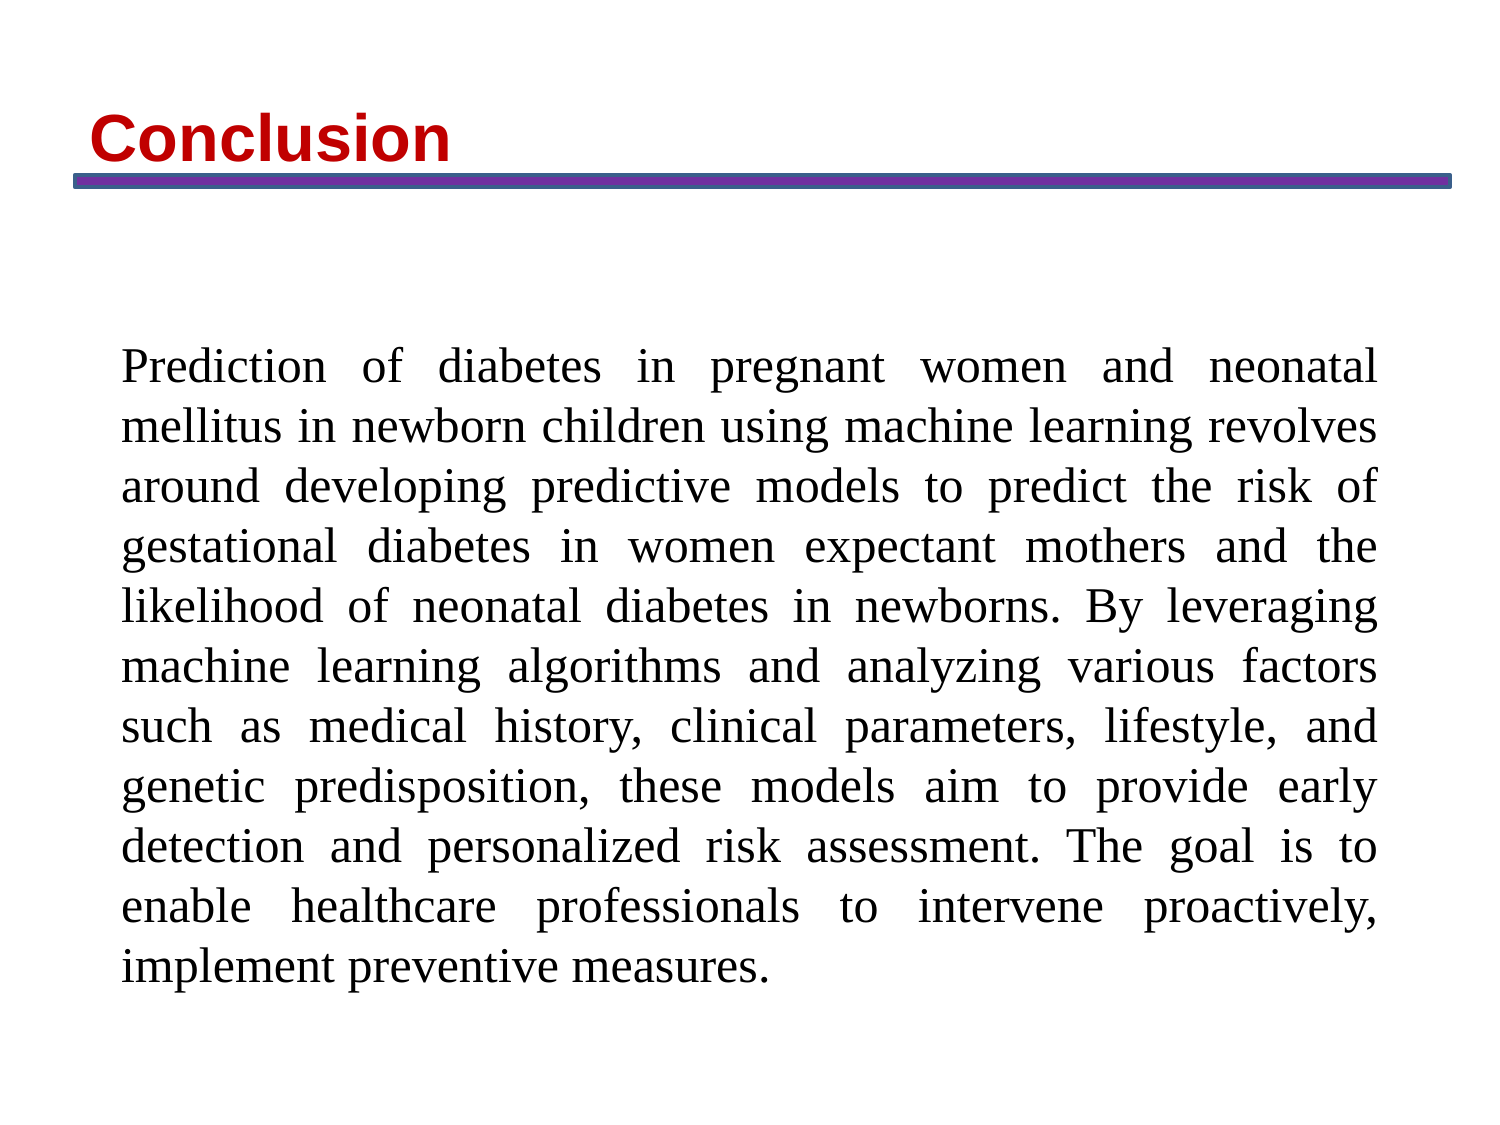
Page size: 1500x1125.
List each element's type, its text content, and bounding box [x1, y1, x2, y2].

text_box Conclusion [75, 87, 1450, 163]
text_box Prediction of diabetes in pregnant women and neonatal mellitus in newborn children using machine learning revolves around developing predictive models to predict the risk of gestational diabetes in women expectant mothers and the likelihood of neonatal diabetes in newborns. By leveraging machine learning algorithms and analyzing various factors such as medical history, clinical parameters, lifestyle, and genetic predisposition, these models aim to provide early detection and personalized risk assessment. The goal is to enable healthcare professionals to intervene proactively, implement preventive measures. [106, 324, 1394, 1000]
text_box [75, 174, 1450, 188]
